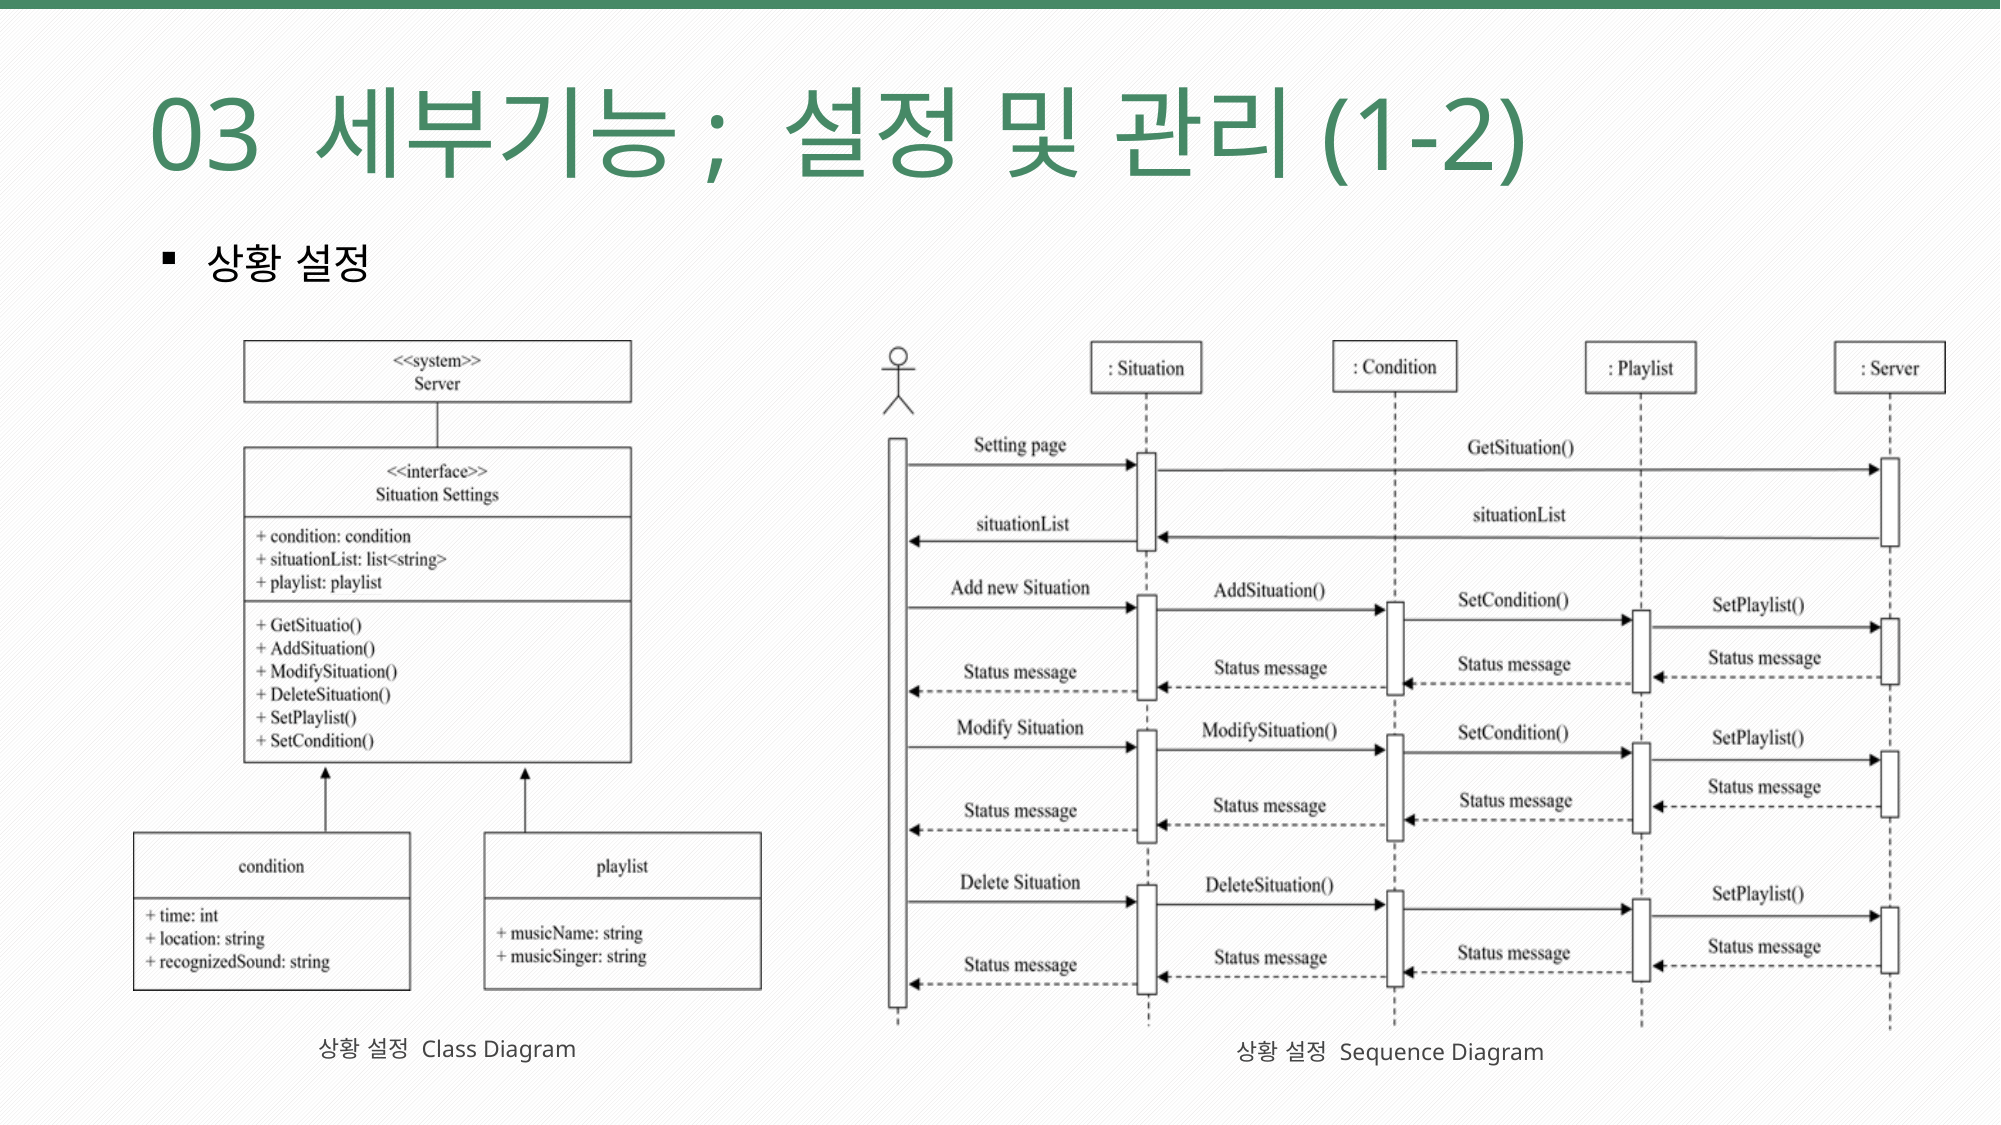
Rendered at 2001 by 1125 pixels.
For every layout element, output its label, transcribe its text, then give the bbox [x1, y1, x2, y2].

picture [133, 340, 762, 991]
picture [880, 340, 1946, 1031]
text_box 상황 설정 [139, 216, 1106, 311]
text_box 03 세부기능; 설정 및 관리(1-2) [133, 29, 1867, 246]
text_box 상황 설정 Sequence Diagram [880, 1031, 1900, 1073]
text_box 상황 설정 Class Diagram [133, 1026, 762, 1070]
